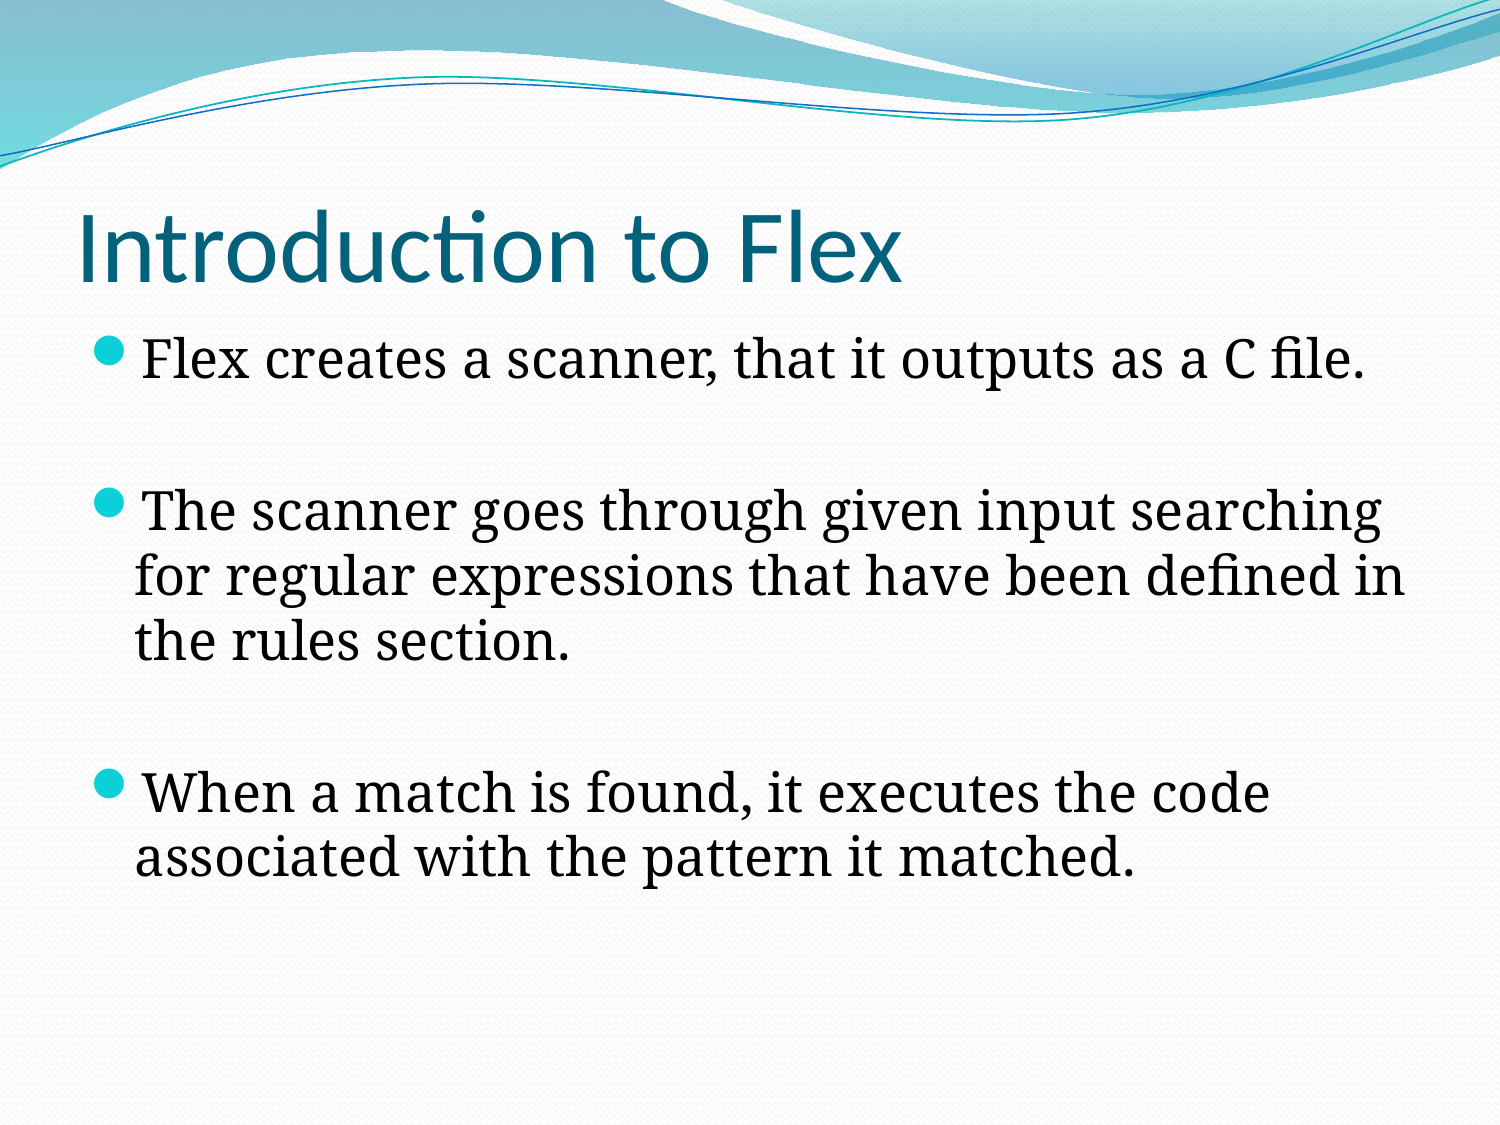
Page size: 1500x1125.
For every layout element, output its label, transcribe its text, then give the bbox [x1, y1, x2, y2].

list Flex creates a scanner, that it outputs as a C file. The scanner goes through given input searching for regular expressions that have been defined in the rules section. When a match is found, it executes the code associated with the pattern it matched. [75, 317, 1425, 1038]
title Introduction to Flex [75, 115, 1425, 303]
